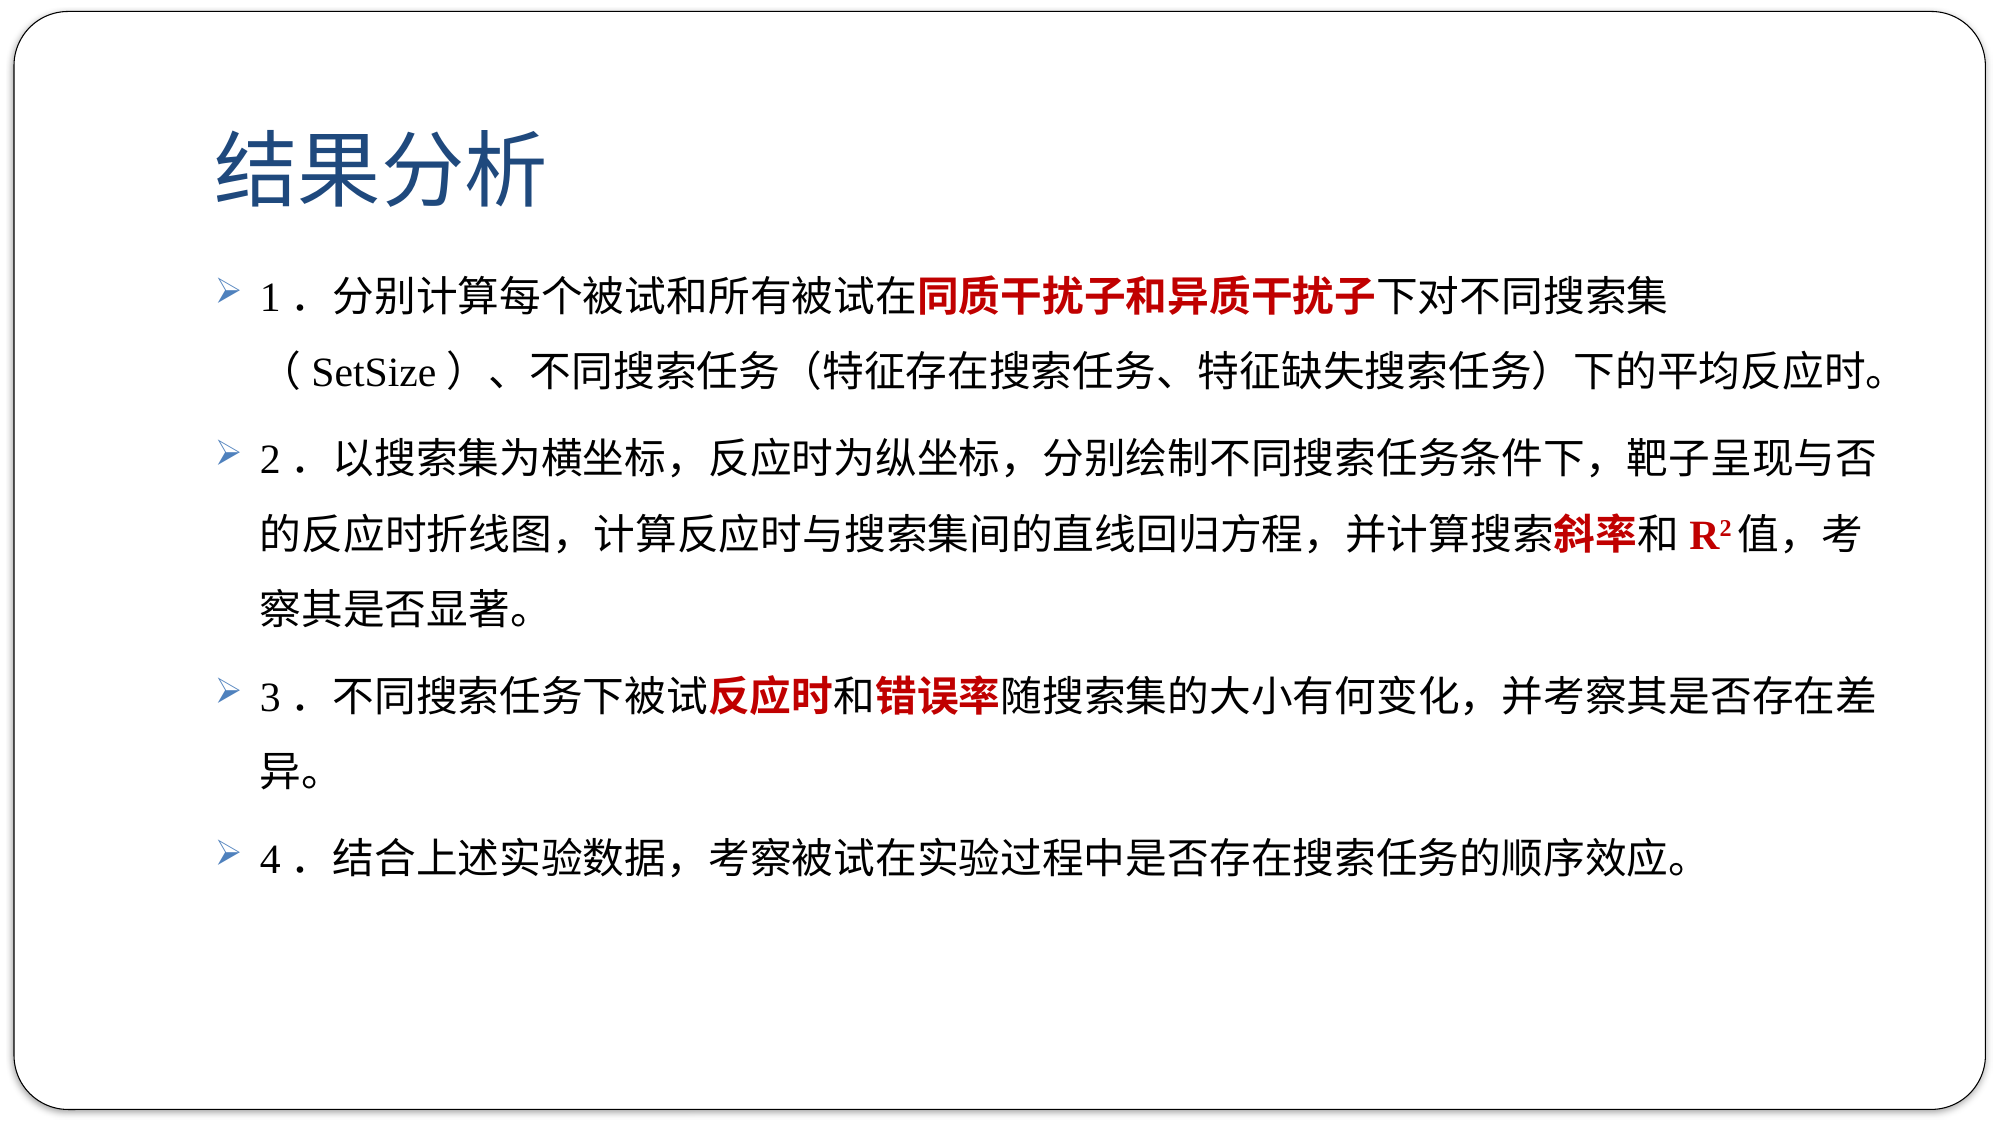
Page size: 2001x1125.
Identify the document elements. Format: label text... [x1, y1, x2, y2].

list 1．分别计算每个被试和所有被试在同质干扰子和异质干扰子下对不同搜索集（SetSize）、不同搜索任务（特征存在搜索任务、特征缺失搜索任务）下的平均反应时。 2．以搜索集为横坐标，反应时为纵坐标，分别绘制不同搜索任务条件下，靶子呈现与否的反应时折线图，计算反应时与搜索集间的直线回归方程，并计算搜索斜率和R2值，考察其是否显著。 3．不同搜索任务下被试反应时和错误率随搜索集的大小有何变化，并考察其是否存在差异。 4．结合上述实验数据，考察被试在实验过程中是否存在搜索任务的顺序效应。 [200, 237, 1900, 988]
title 结果分析 [200, 45, 1900, 233]
